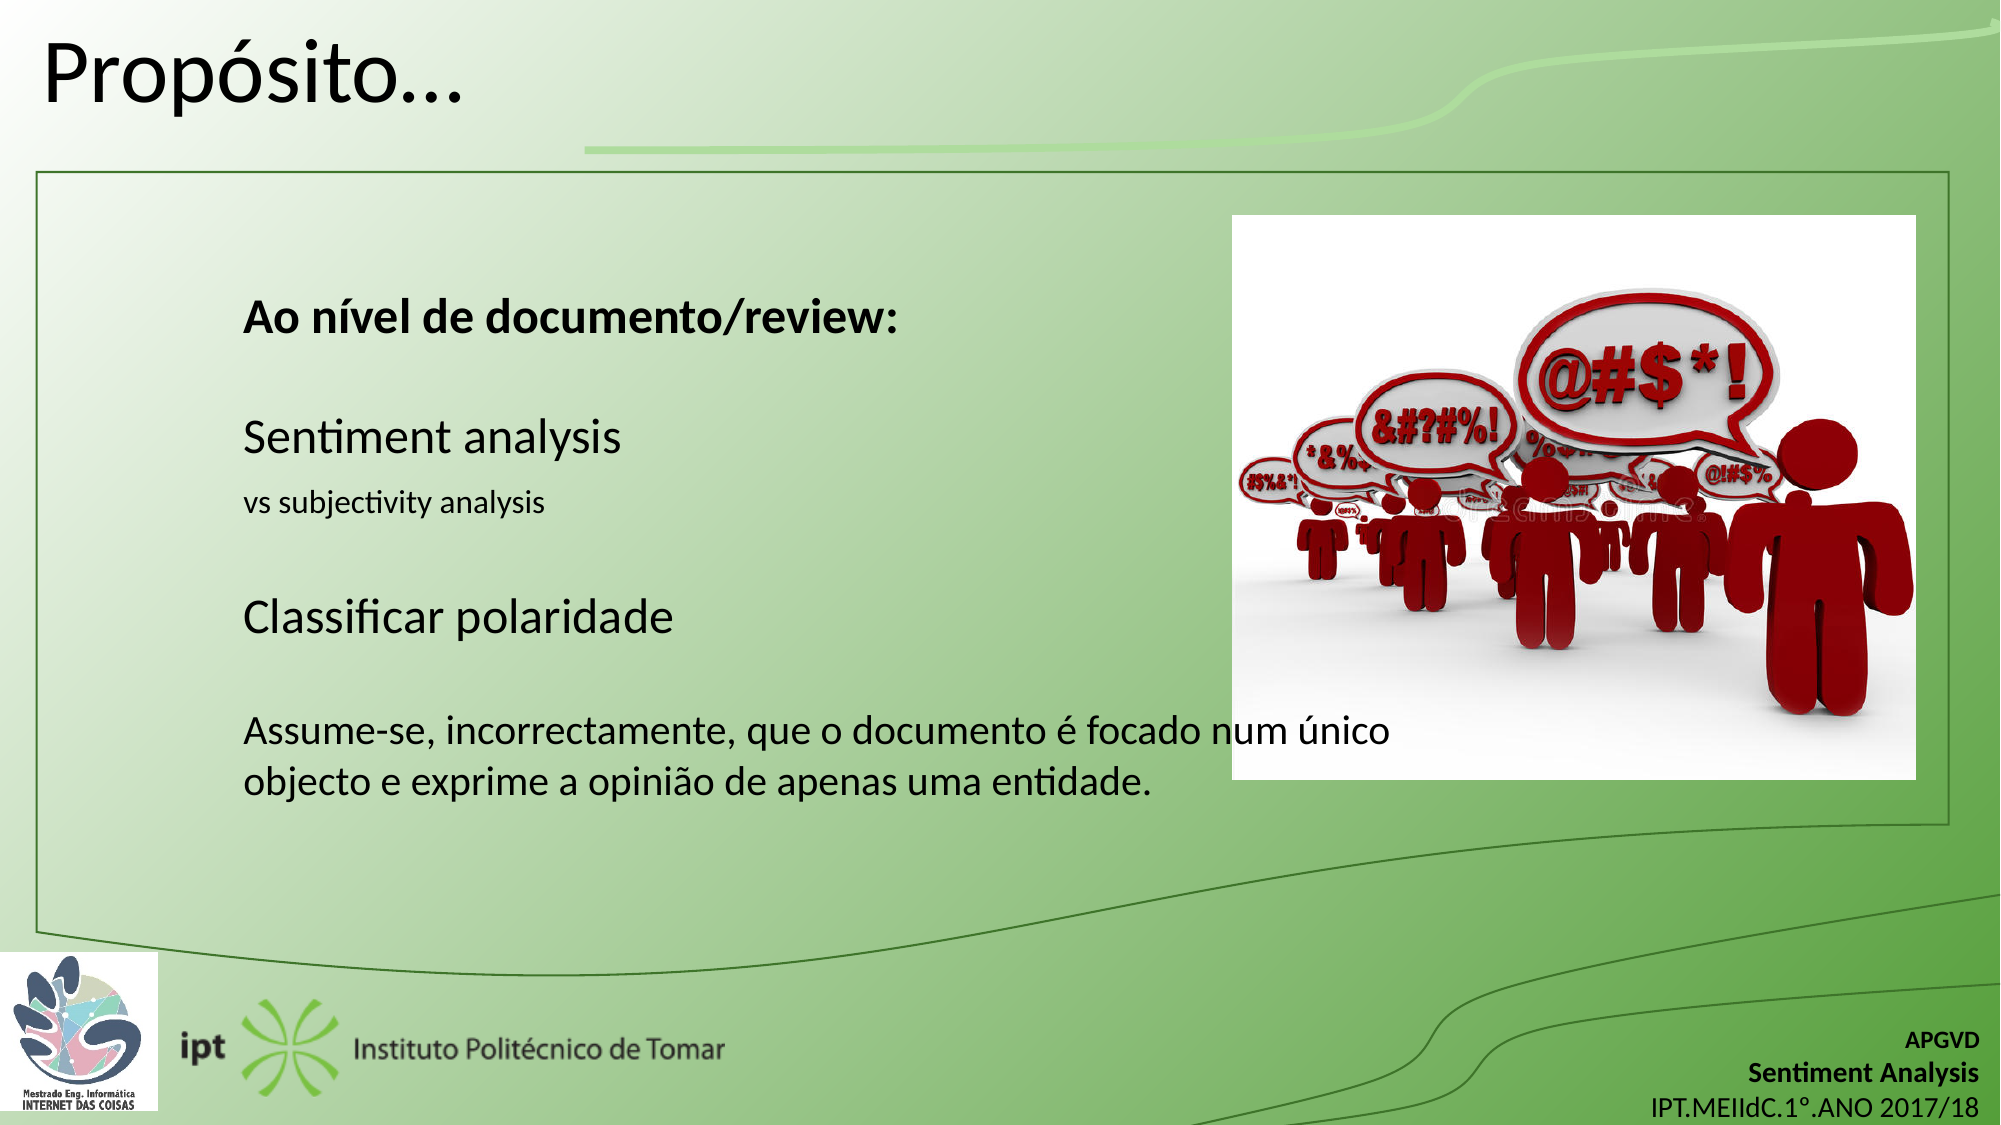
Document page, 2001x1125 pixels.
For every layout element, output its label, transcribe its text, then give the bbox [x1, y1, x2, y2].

picture [1232, 215, 1916, 780]
picture [180, 997, 725, 1099]
text_box Ao nível de documento/review: Sentiment analysis vs subjectivity analysis Classificar polaridade Assume-se, incorrectamente, que o documento é focado num único objecto e exprime a opinião de apenas uma entidade. [78, 215, 1916, 856]
picture [0, 952, 158, 1111]
text_box Propósito… [27, 3, 479, 128]
text_box [35, 170, 1950, 977]
